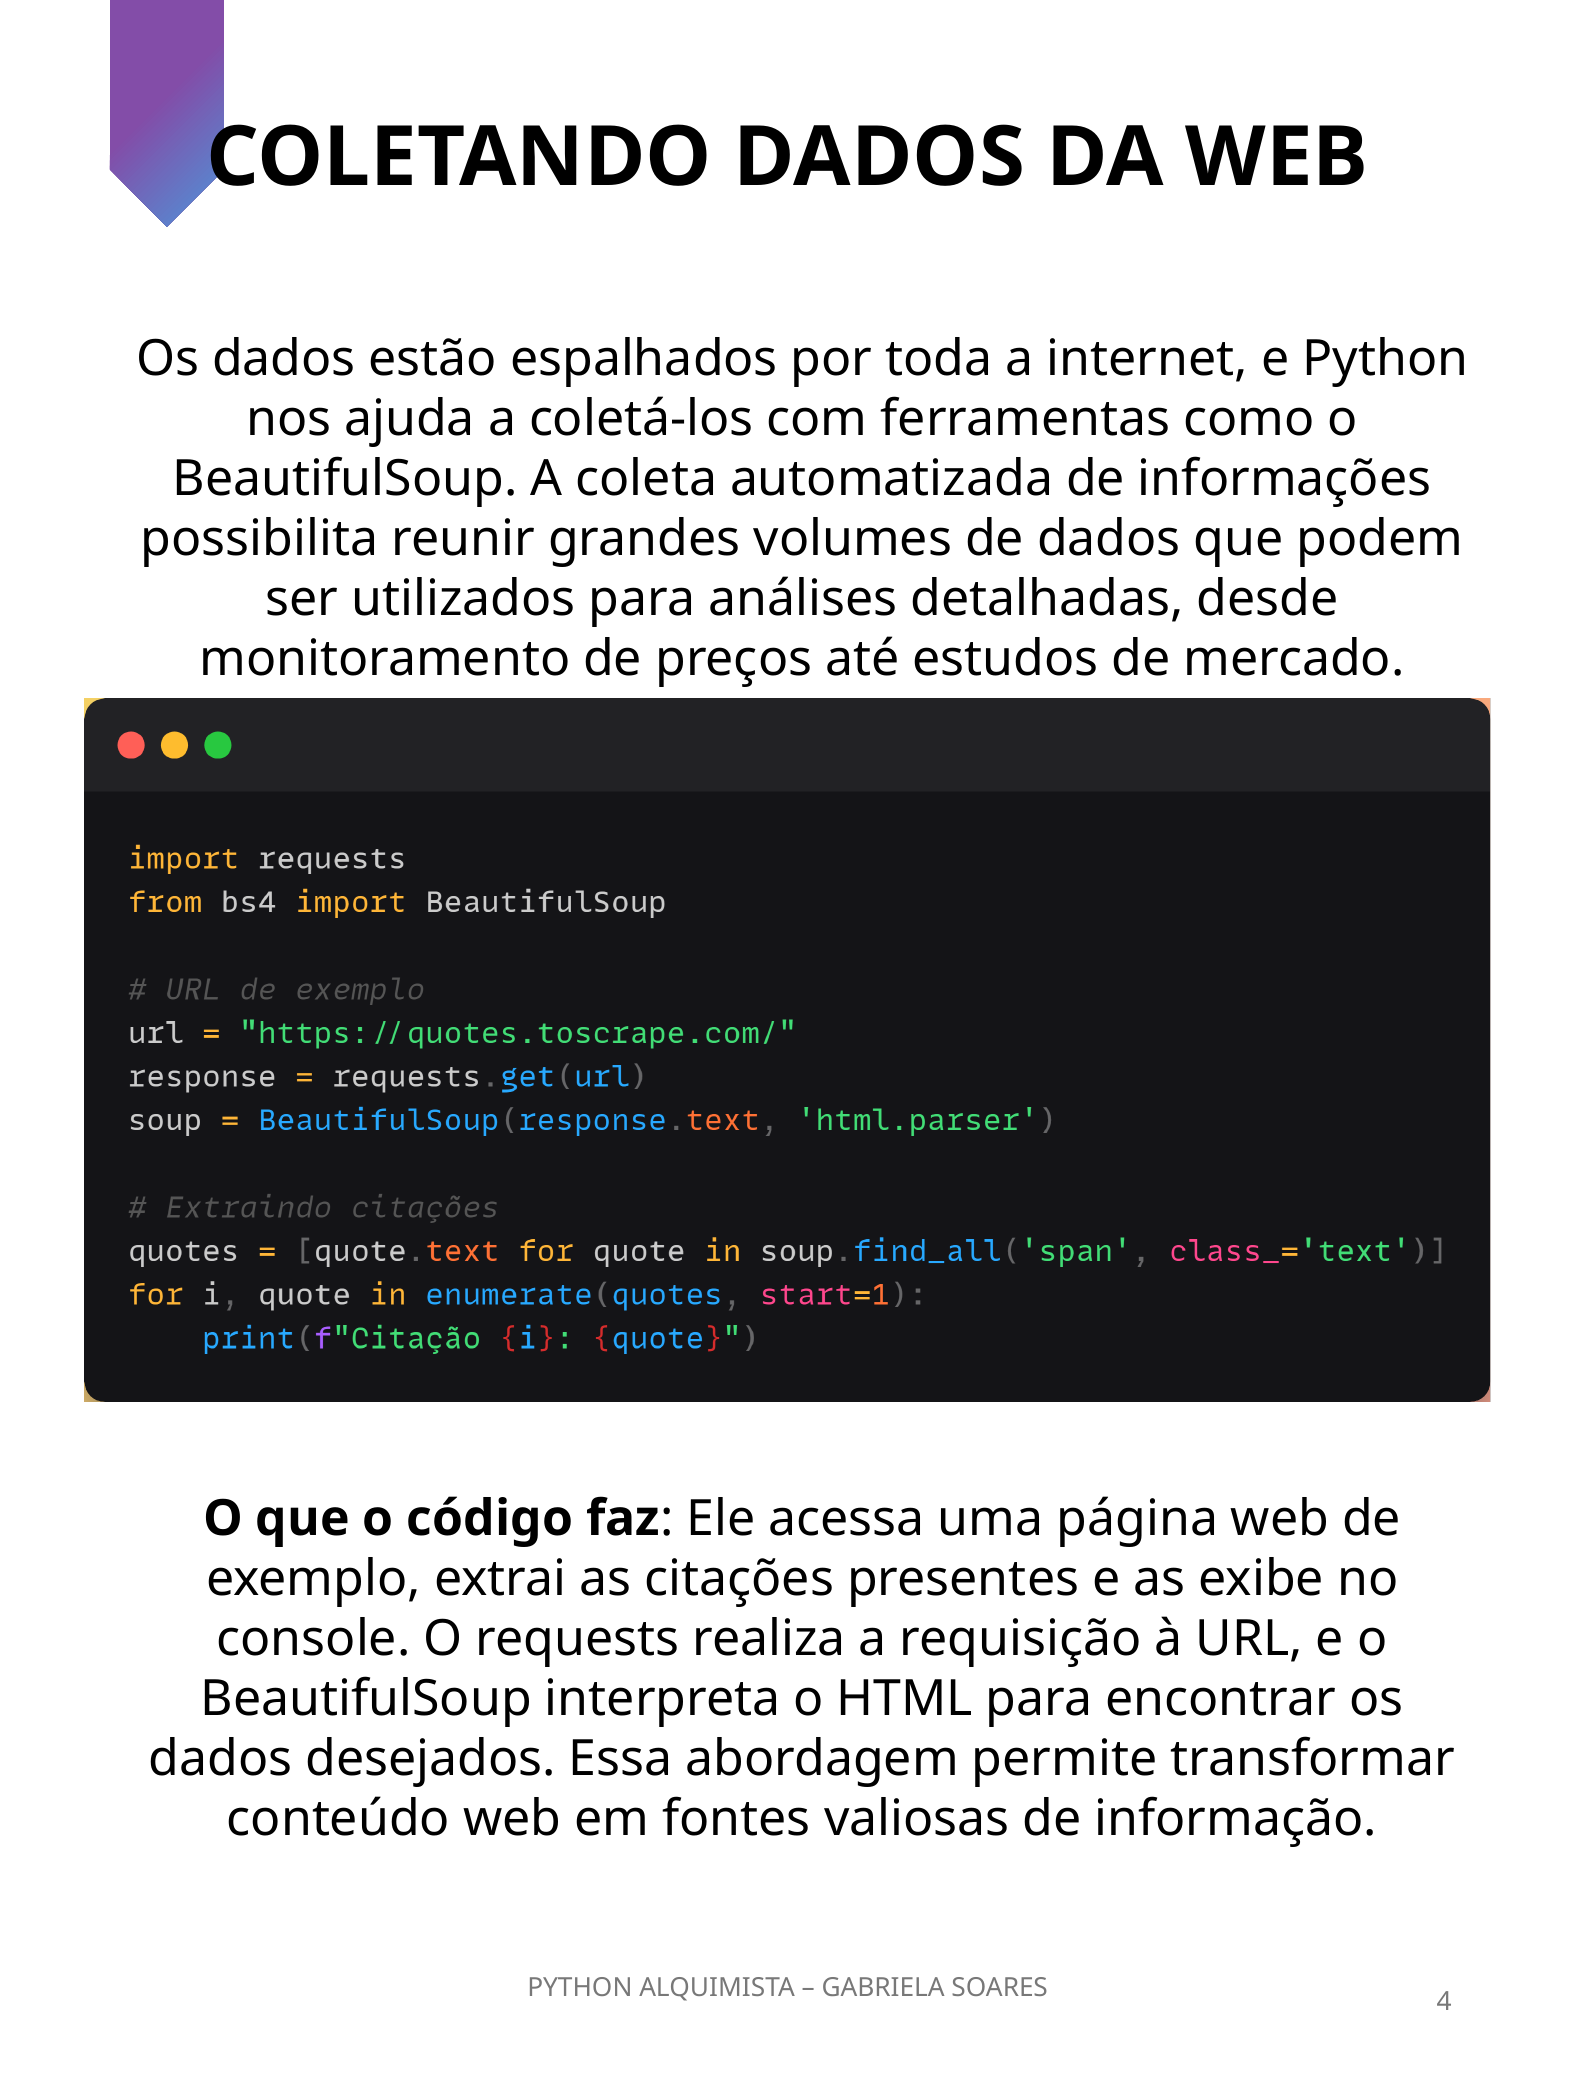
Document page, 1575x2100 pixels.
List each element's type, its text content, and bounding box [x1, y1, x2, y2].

text_box O que o código faz: Ele acessa uma página web de exemplo, extrai as citações presentes e as exibe no console. O requests realiza a requisição à URL, e o BeautifulSoup interpreta o HTML para encontrar os dados desejados. Essa abordagem permite transformar conteúdo web em fontes valiosas de informação. [109, 1477, 1496, 1853]
text_box COLETANDO DADOS DA WEB [183, 94, 1392, 209]
picture [83, 698, 1491, 1402]
slide_number 4 [1112, 1946, 1467, 2059]
text_box Os dados estão espalhados por toda a internet, e Python nos ajuda a coletá-los com ferramentas como o BeautifulSoup. A coleta automatizada de informações possibilita reunir grandes volumes de dados que podem ser utilizados para análises detalhadas, desde monitoramento de preços até estudos de mercado. [109, 318, 1496, 693]
text_box [108, 0, 226, 229]
footer PYTHON ALQUIMISTA – GABRIELA SOARES [444, 1913, 1131, 2058]
